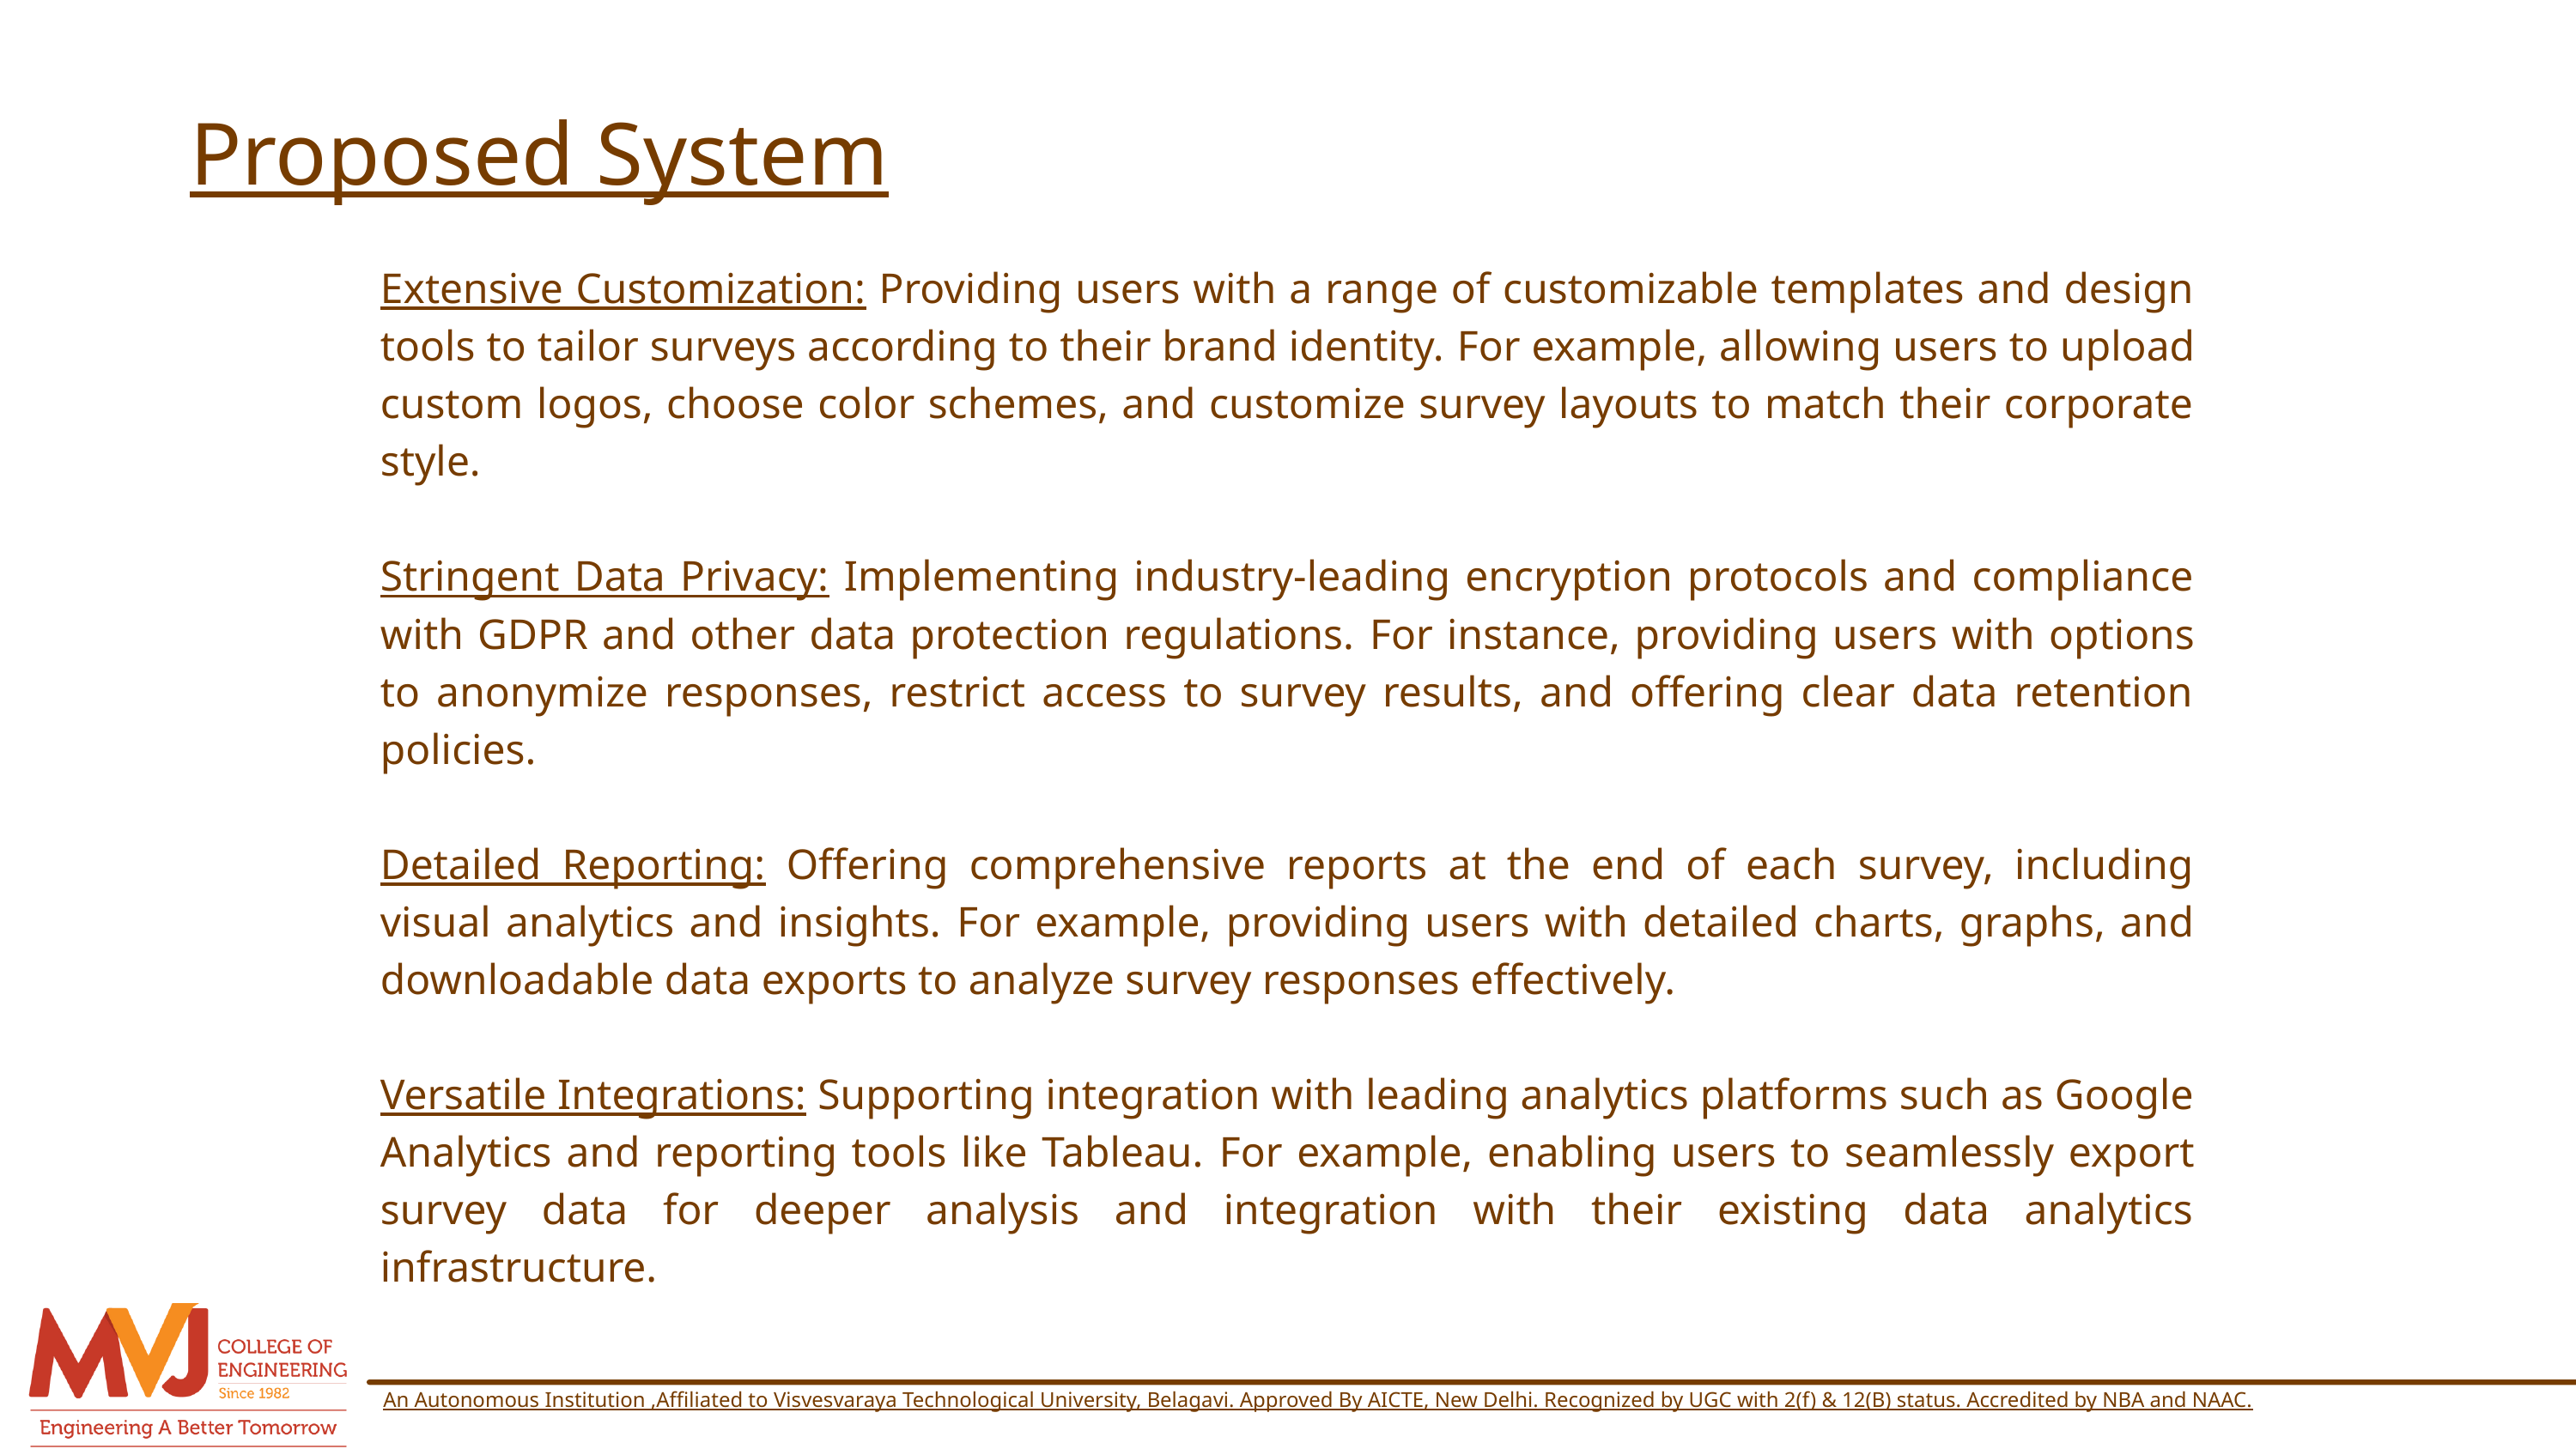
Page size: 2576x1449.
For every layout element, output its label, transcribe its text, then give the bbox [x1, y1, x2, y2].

text_box An Autonomous Institution ,Affiliated to Visvesvaraya Technological University, Belagavi. Approved By AICTE, New Delhi. Recognized by UGC with 2(f) & 12(B) status. Accredited by NBA and NAAC. [383, 1382, 2542, 1412]
text_box [0, 1303, 370, 1449]
text_box Extensive Customization: Providing users with a range of customizable templates and design tools to tailor surveys according to their brand identity. For example, allowing users to upload custom logos, choose color schemes, and customize survey layouts to match their corporate style. Stringent Data Privacy: Implementing industry-leading encryption protocols and compliance with GDPR and other data protection regulations. For instance, providing users with options to anonymize responses, restrict access to survey results, and offering clear data retention policies. Detailed Reporting: Offering comprehensive reports at the end of each survey, including visual analytics and insights. For example, providing users with detailed charts, graphs, and downloadable data exports to analyze survey responses effectively. Versatile Integrations: Supporting integration with leading analytics platforms such as Google Analytics and reporting tools like Tableau. For example, enabling users to seamlessly export survey data for deeper analysis and integration with their existing data analytics infrastructure. [380, 253, 2196, 1291]
text_box Proposed System [144, 82, 934, 203]
